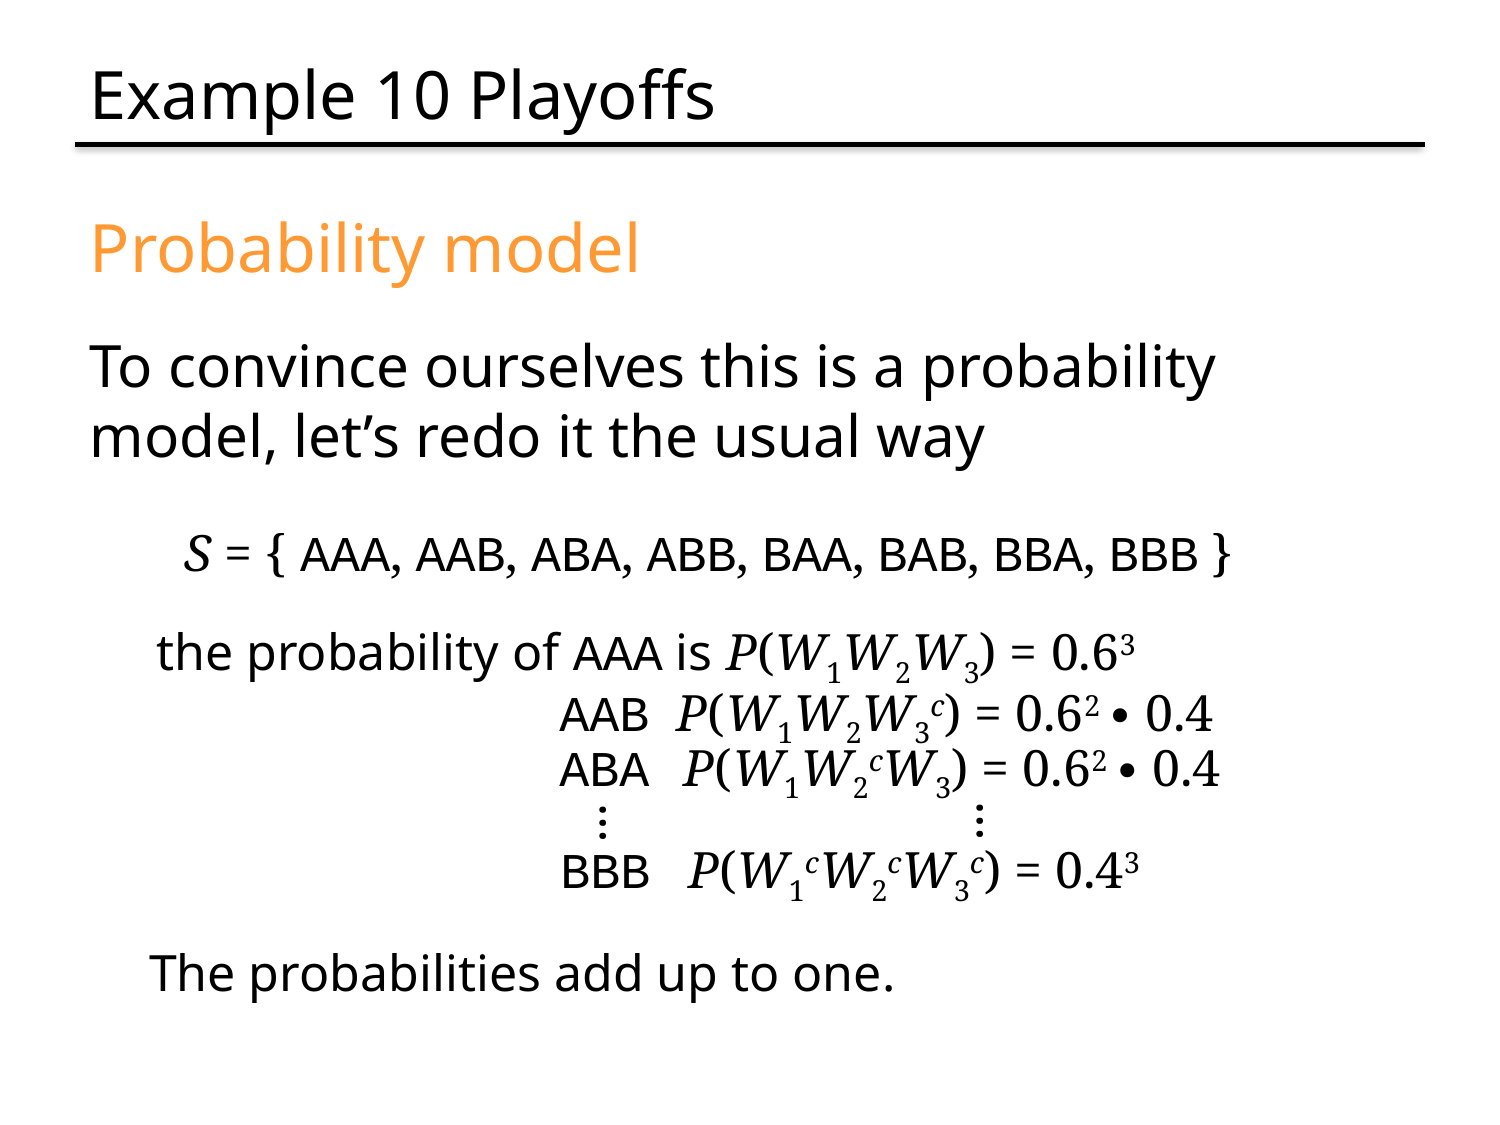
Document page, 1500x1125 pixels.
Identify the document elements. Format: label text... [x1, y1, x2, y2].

text_box The probabilities add up to one. [134, 934, 911, 1010]
text_box To convince ourselves this is a probability model, let’s redo it the usual way [74, 321, 1425, 477]
title Example 10 Playoffs [75, 45, 1425, 145]
text_box Probability model [74, 198, 1425, 294]
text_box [543, 728, 1213, 805]
text_box the probability of AAA is P(W1W2W3) = 0.63 [141, 613, 1151, 697]
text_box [544, 787, 1135, 908]
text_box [543, 673, 1199, 728]
text_box S = { AAA, AAB, ABA, ABB, BAA, BAB, BBA, BBB } [169, 513, 1262, 589]
